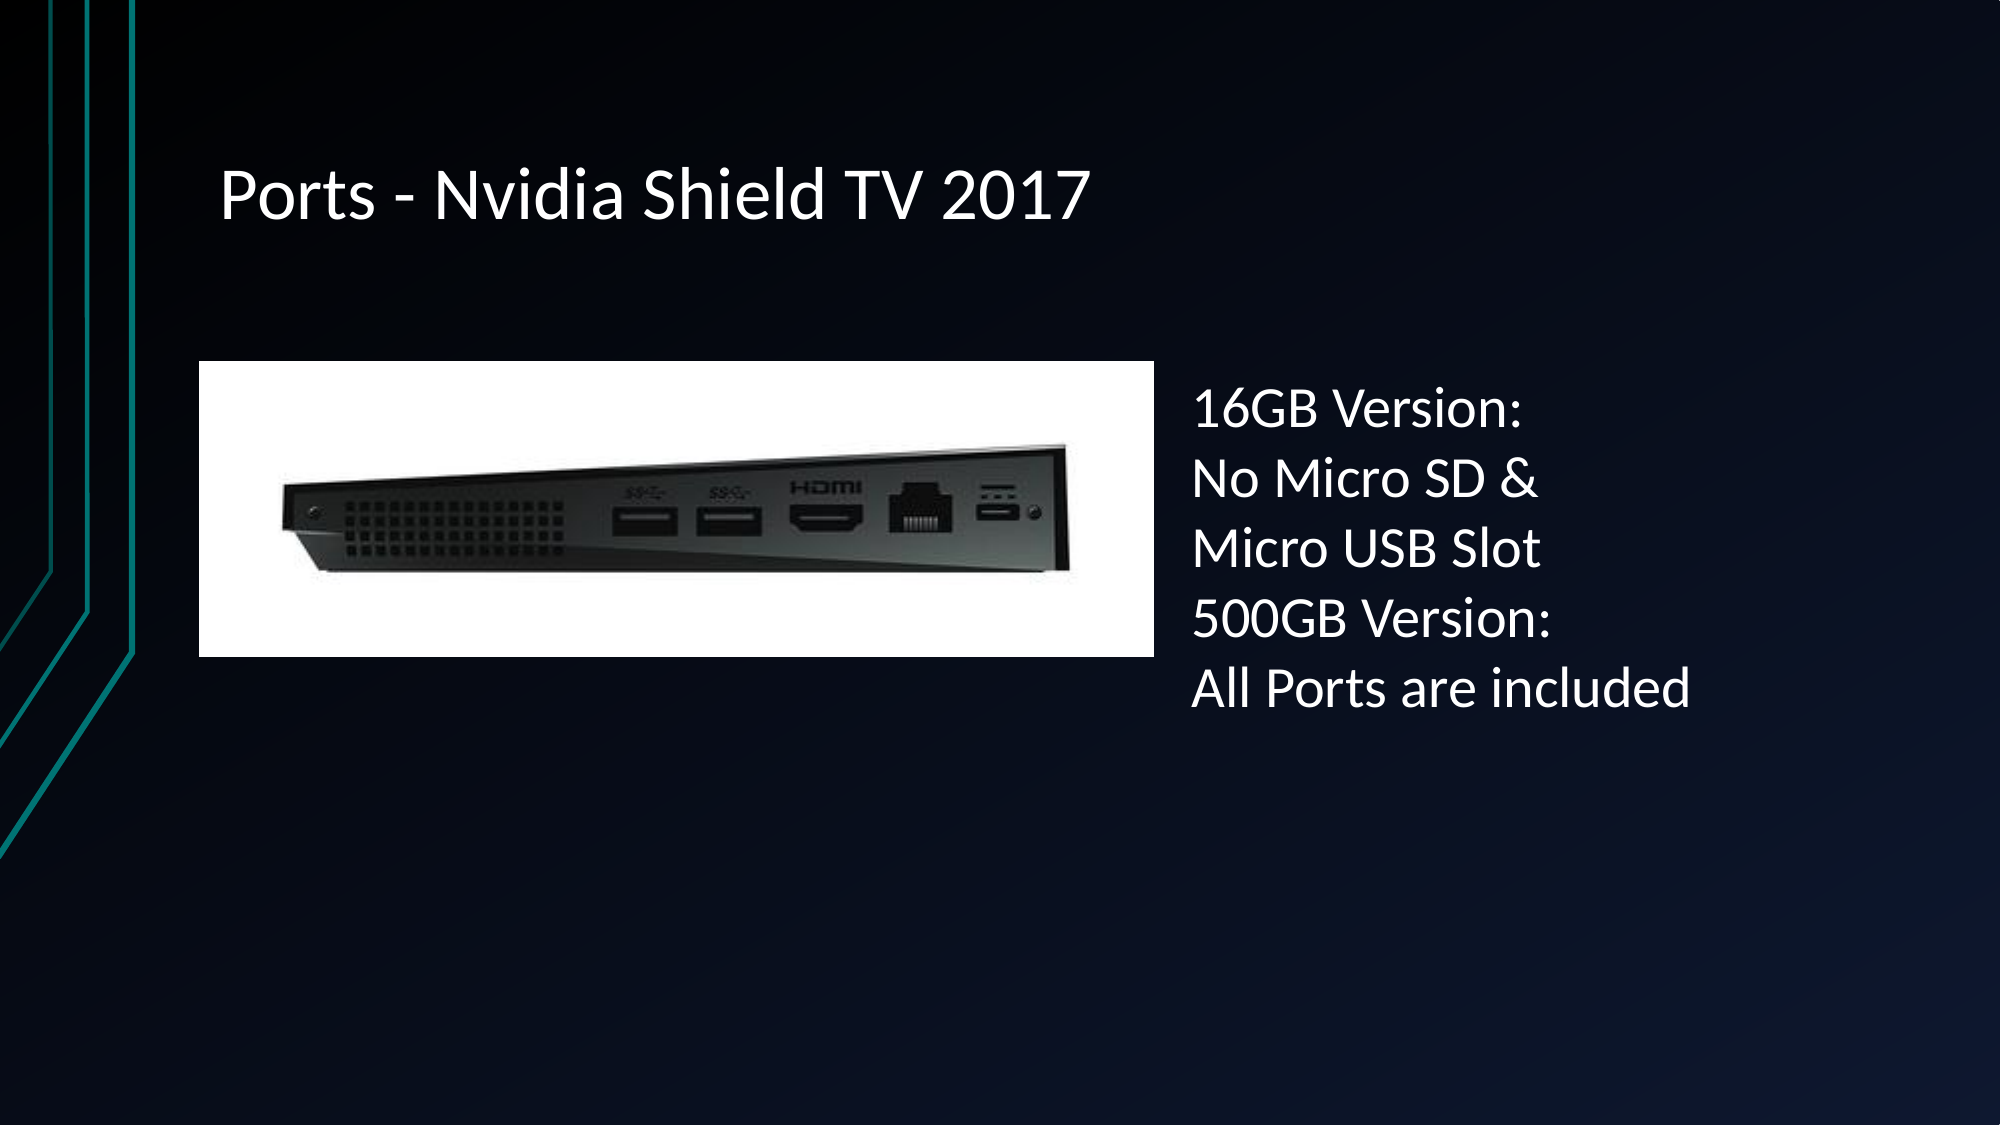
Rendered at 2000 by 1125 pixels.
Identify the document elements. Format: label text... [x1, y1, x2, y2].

title Ports - Nvidia Shield TV 2017 [199, 45, 1900, 246]
text_box 16GB Version: No Micro SD & Micro USB Slot 500GB Version: All Ports are included [1176, 361, 1851, 867]
picture [199, 361, 1154, 658]
